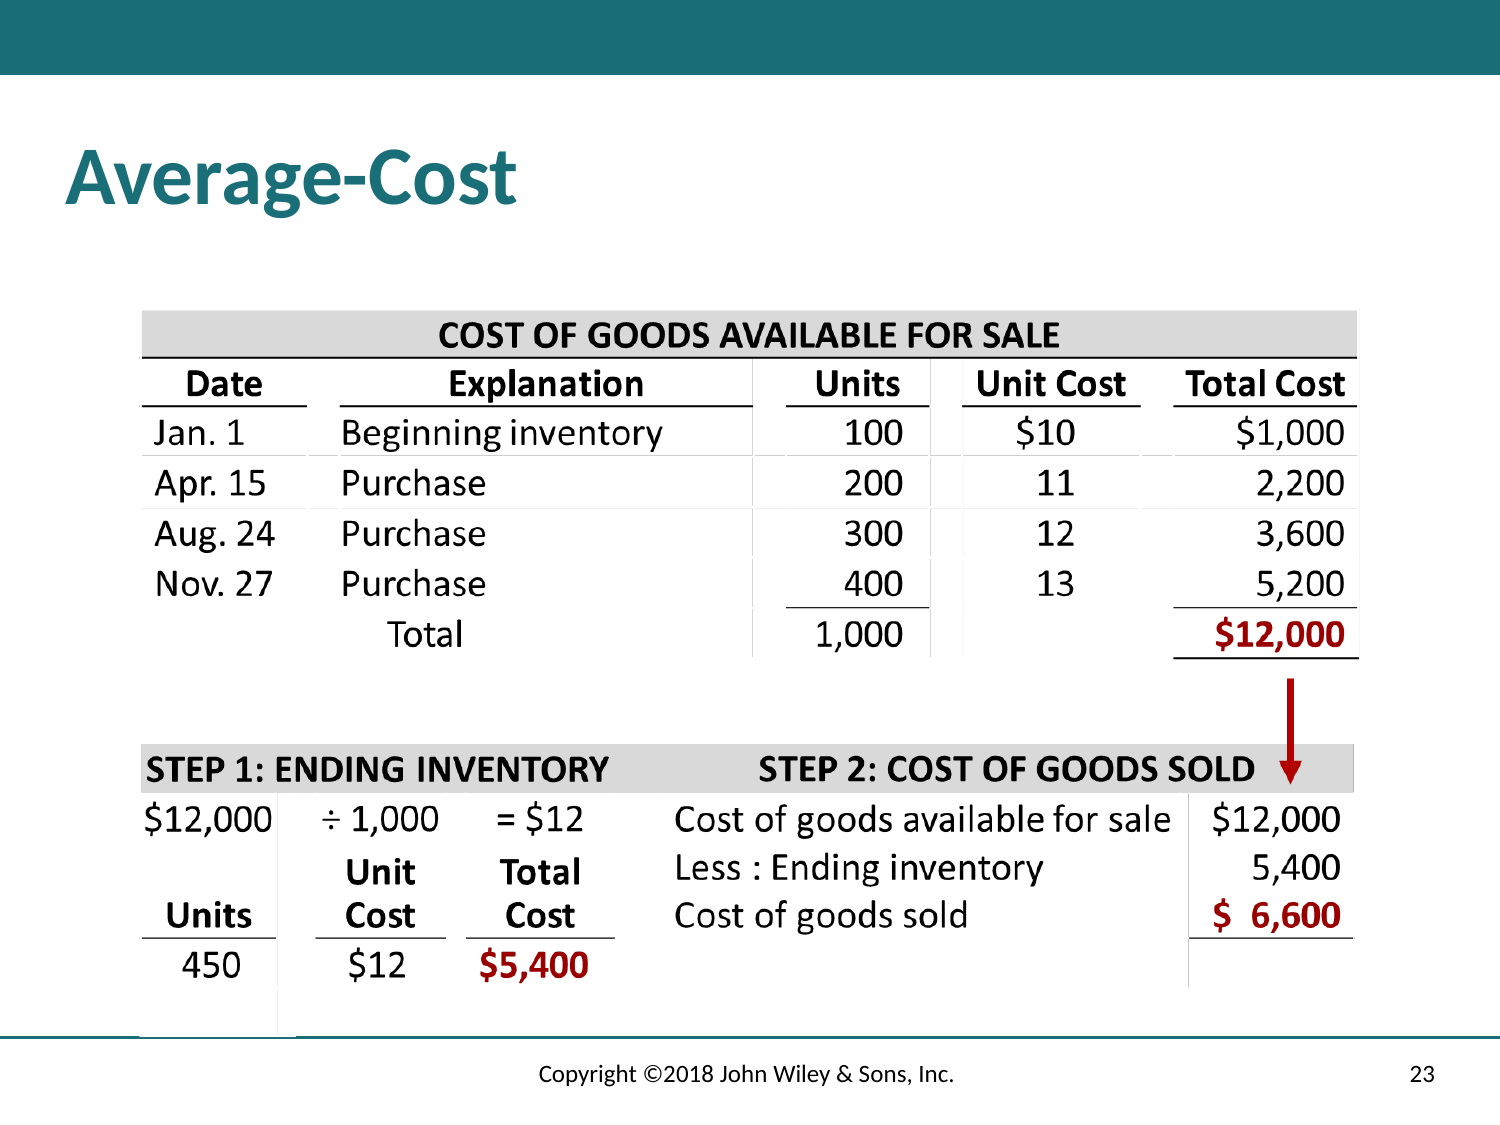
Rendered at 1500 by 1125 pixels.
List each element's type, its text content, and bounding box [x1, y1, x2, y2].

title Average-Cost [50, 125, 1450, 288]
footer Copyright ©2018 John Wiley & Sons, Inc. [496, 1042, 1004, 1103]
slide_number 23 [1059, 1042, 1450, 1103]
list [139, 297, 1360, 1038]
